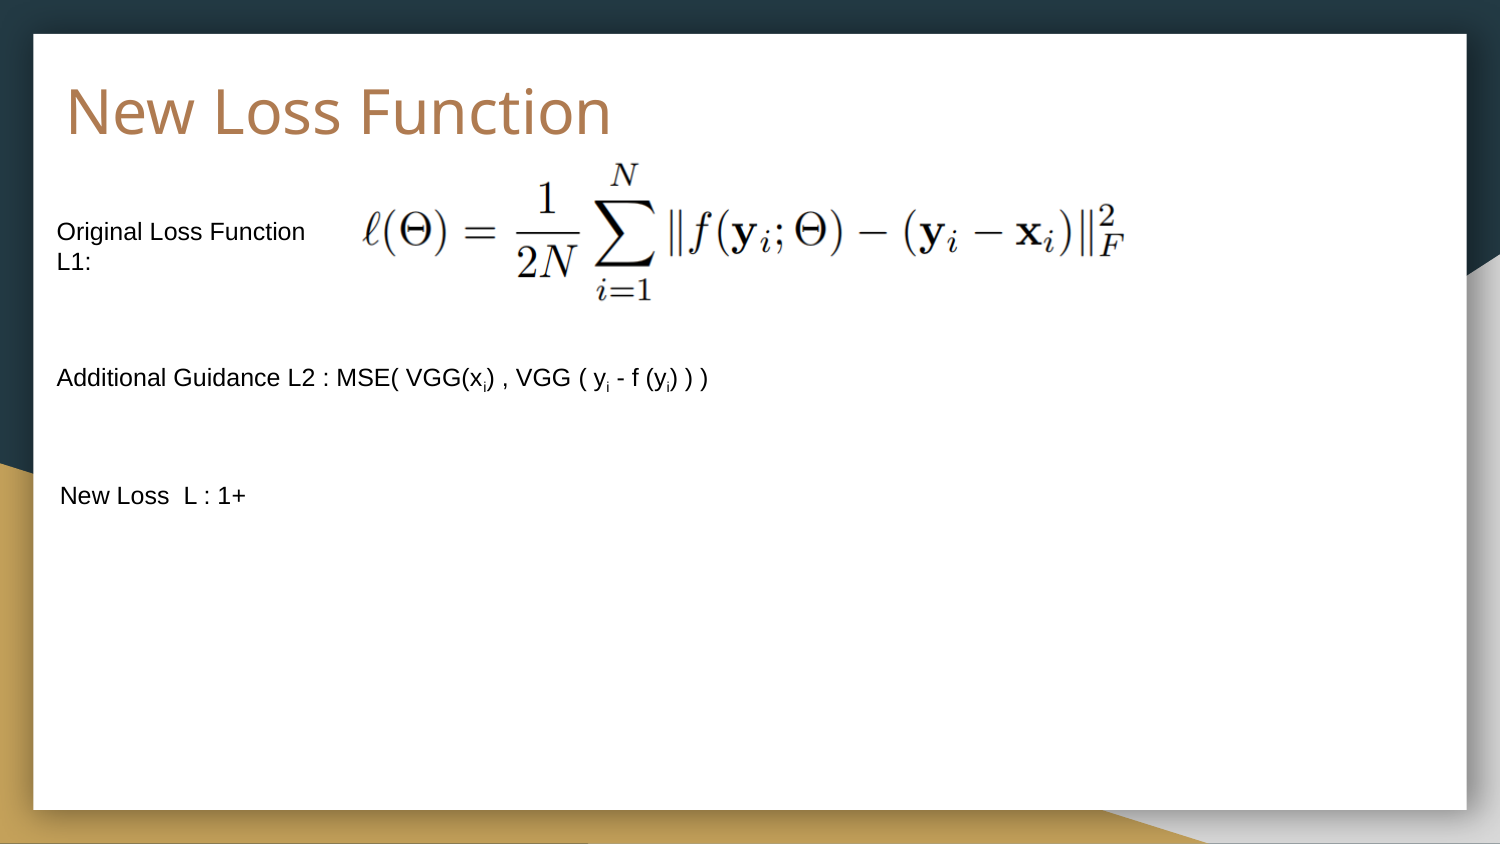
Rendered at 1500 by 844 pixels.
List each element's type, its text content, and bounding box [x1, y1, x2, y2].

text_box Original Loss Function L1: [41, 208, 324, 283]
text_box Additional Guidance L2 : MSE( VGG(xi) , VGG ( yi - f (yi) ) ) [41, 354, 1207, 403]
picture [330, 146, 1170, 316]
title New Loss Function [50, 56, 1282, 214]
